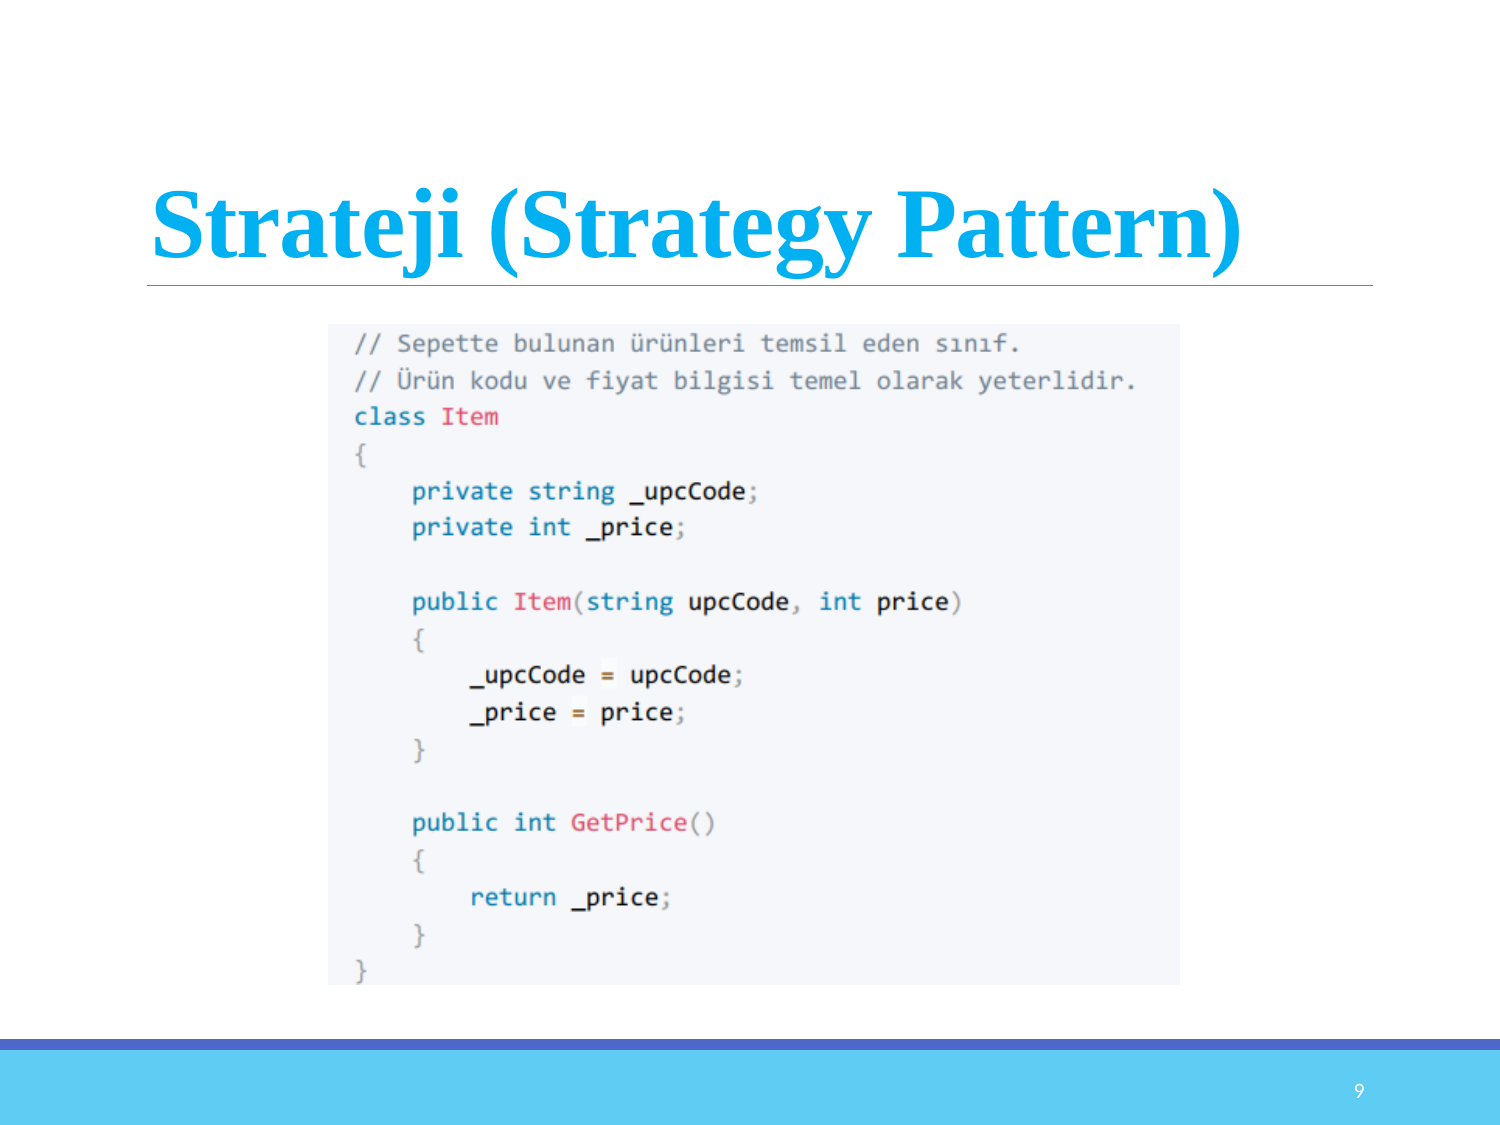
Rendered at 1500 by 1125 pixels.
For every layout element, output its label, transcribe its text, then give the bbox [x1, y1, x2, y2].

title Strateji (Strategy Pattern) [135, 47, 1373, 285]
slide_number 9 [1218, 1059, 1380, 1120]
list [327, 323, 1180, 985]
